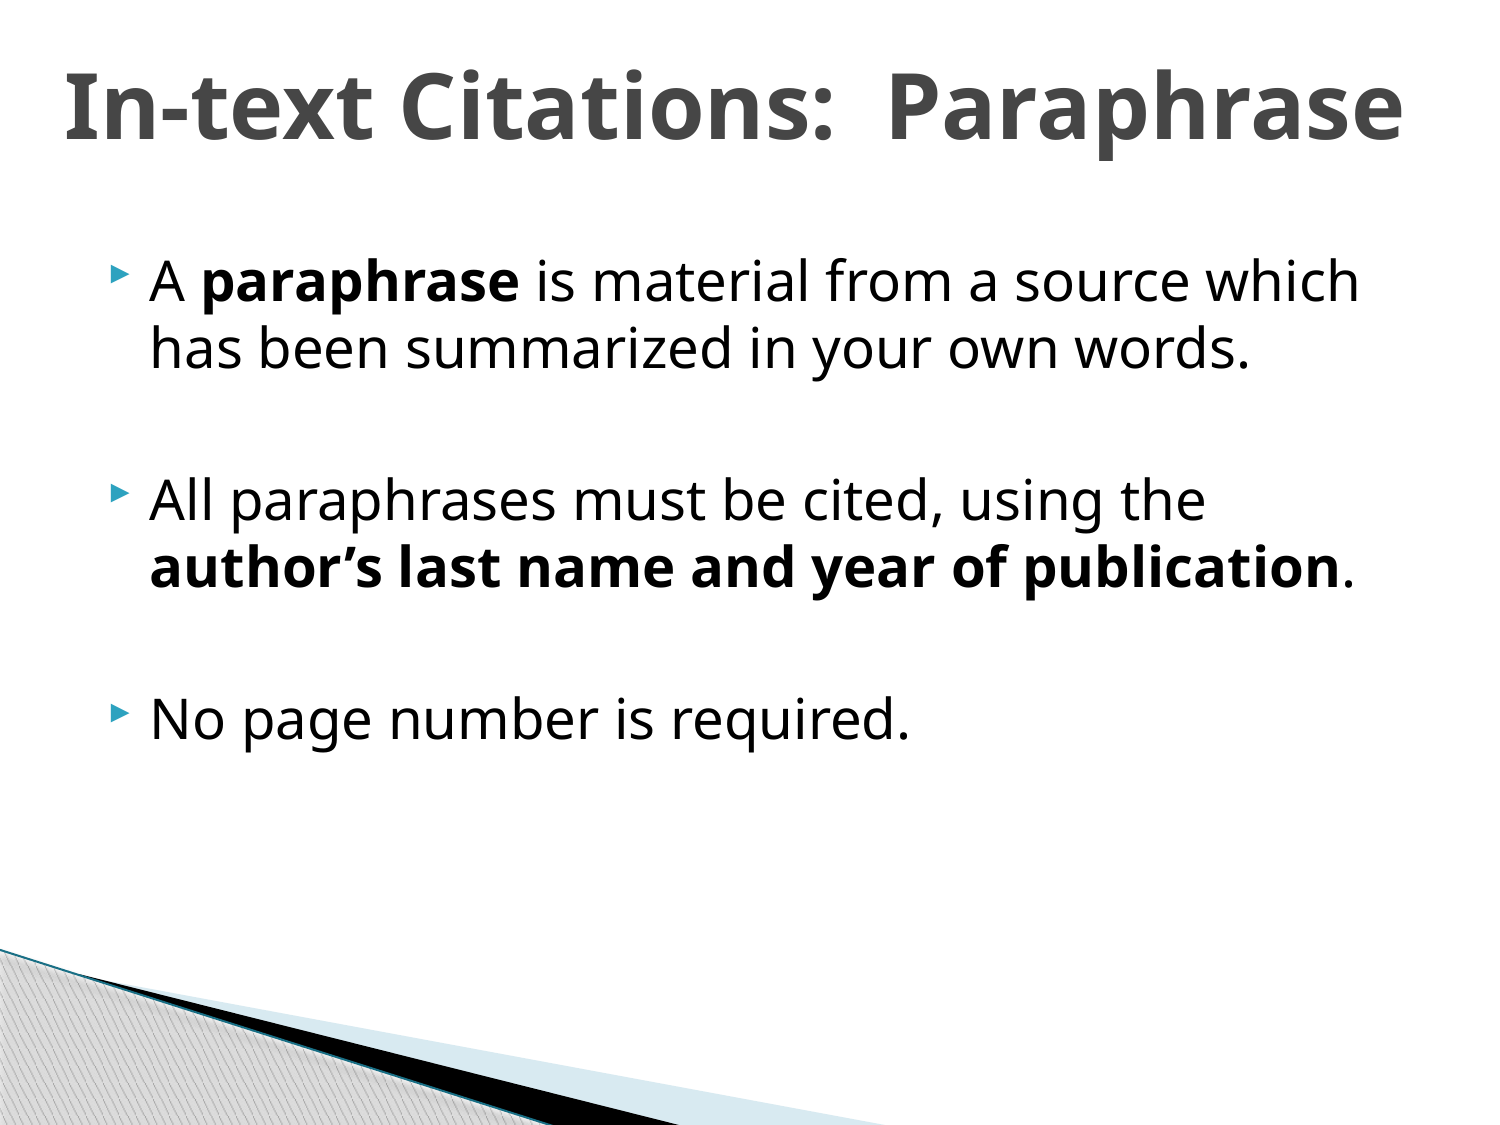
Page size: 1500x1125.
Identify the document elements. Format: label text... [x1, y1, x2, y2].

text_box In-text Citations: Paraphrase [49, 0, 1463, 206]
list A paraphrase is material from a source which has been summarized in your own words. All paraphrases must be cited, using the author’s last name and year of publication. No page number is required. [75, 237, 1463, 1050]
